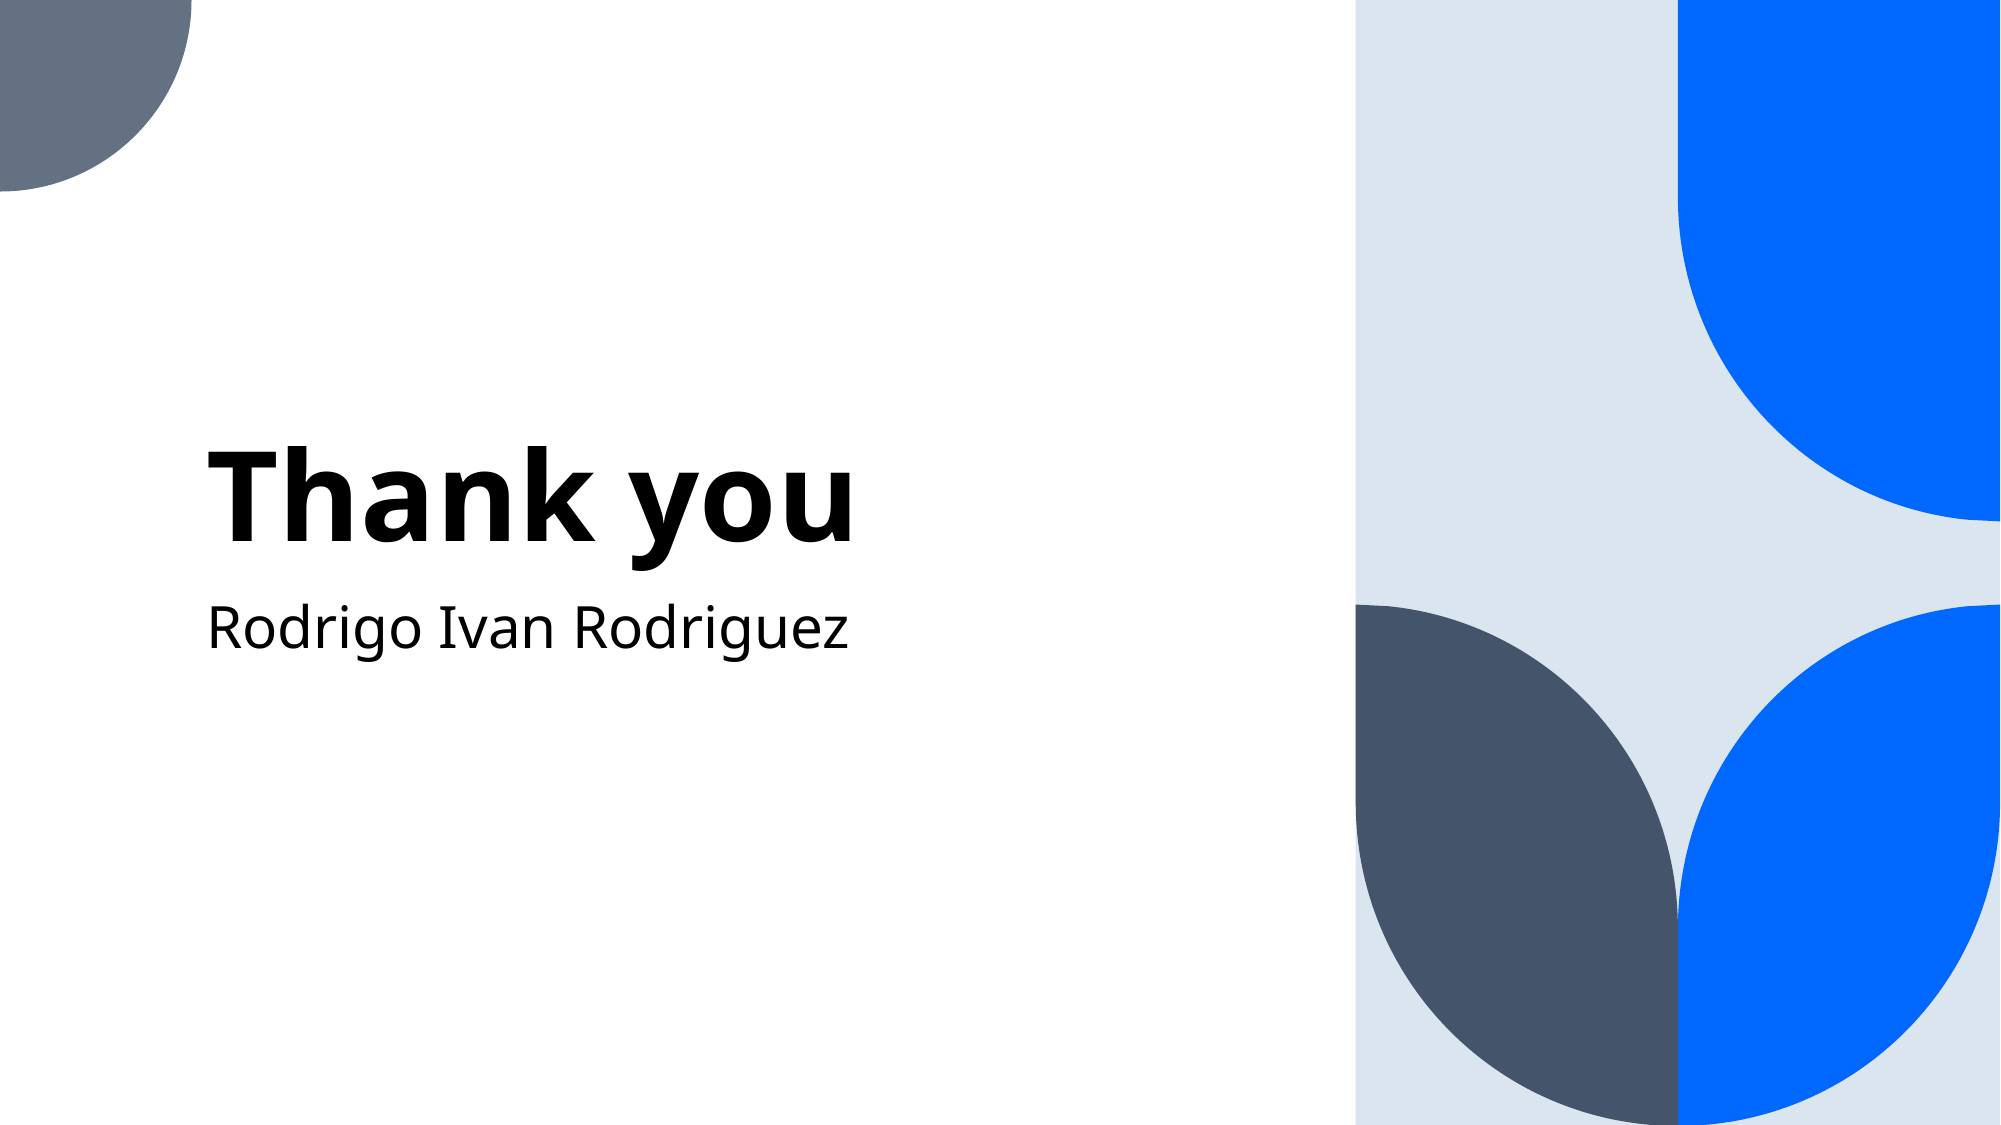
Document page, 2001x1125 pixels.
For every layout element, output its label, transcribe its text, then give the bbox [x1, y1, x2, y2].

title Thank you [191, 184, 1212, 576]
subtitle Rodrigo Ivan Rodriguez [191, 590, 1212, 960]
